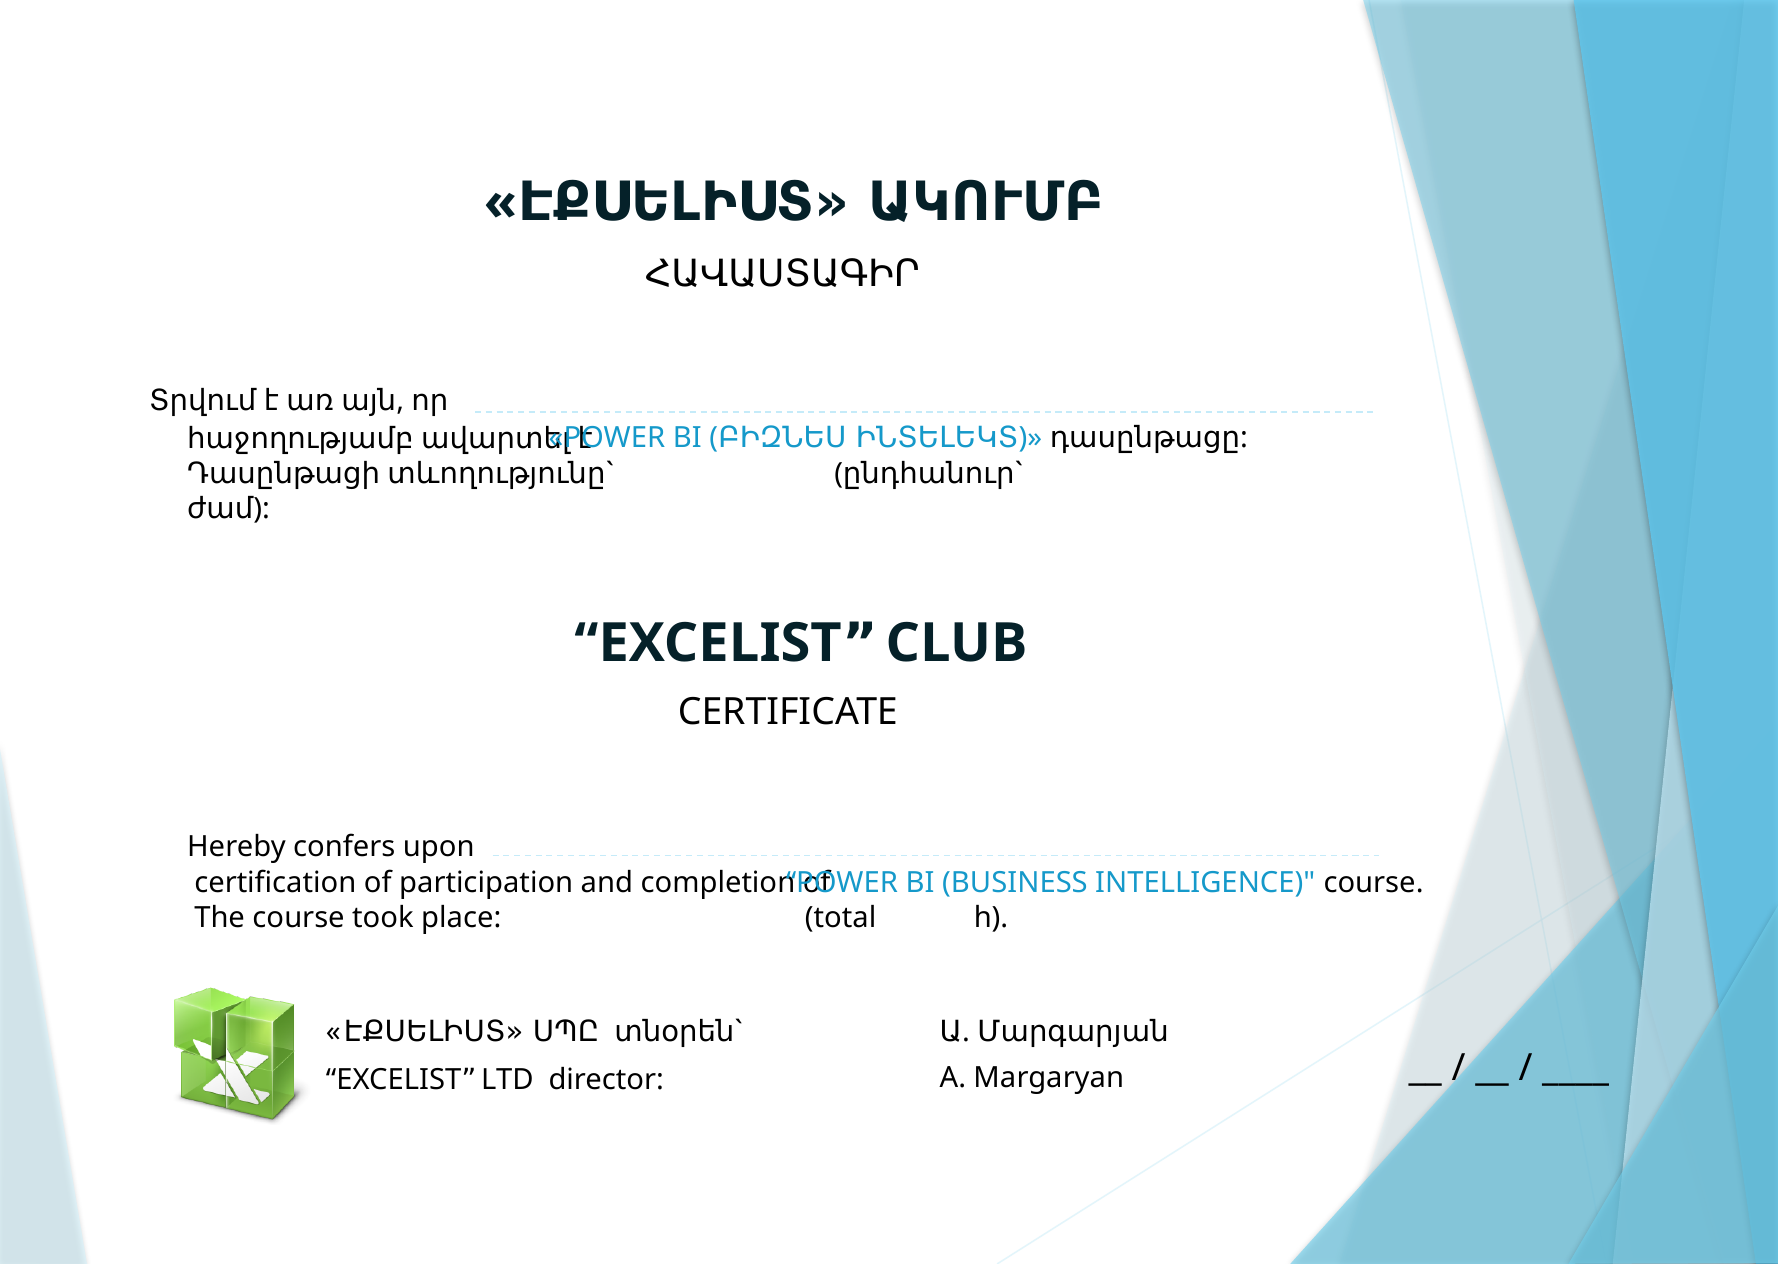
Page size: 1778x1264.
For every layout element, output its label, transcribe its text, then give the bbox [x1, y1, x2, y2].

text_box __ / __ / ____ [1393, 1035, 1702, 1096]
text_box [363, 599, 1225, 746]
text_box A. Margaryan [924, 1050, 1379, 1113]
text_box Ա. Մարգարյան [924, 1004, 1379, 1050]
picture [167, 981, 312, 1125]
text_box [171, 372, 1606, 499]
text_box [363, 158, 1225, 308]
list «ԷՔՍԵԼԻՍՏ» ՍՊԸ տնօրեն` [316, 1004, 765, 1053]
text_box “EXCELIST” LTD director: [316, 1053, 765, 1116]
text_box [179, 819, 1635, 942]
